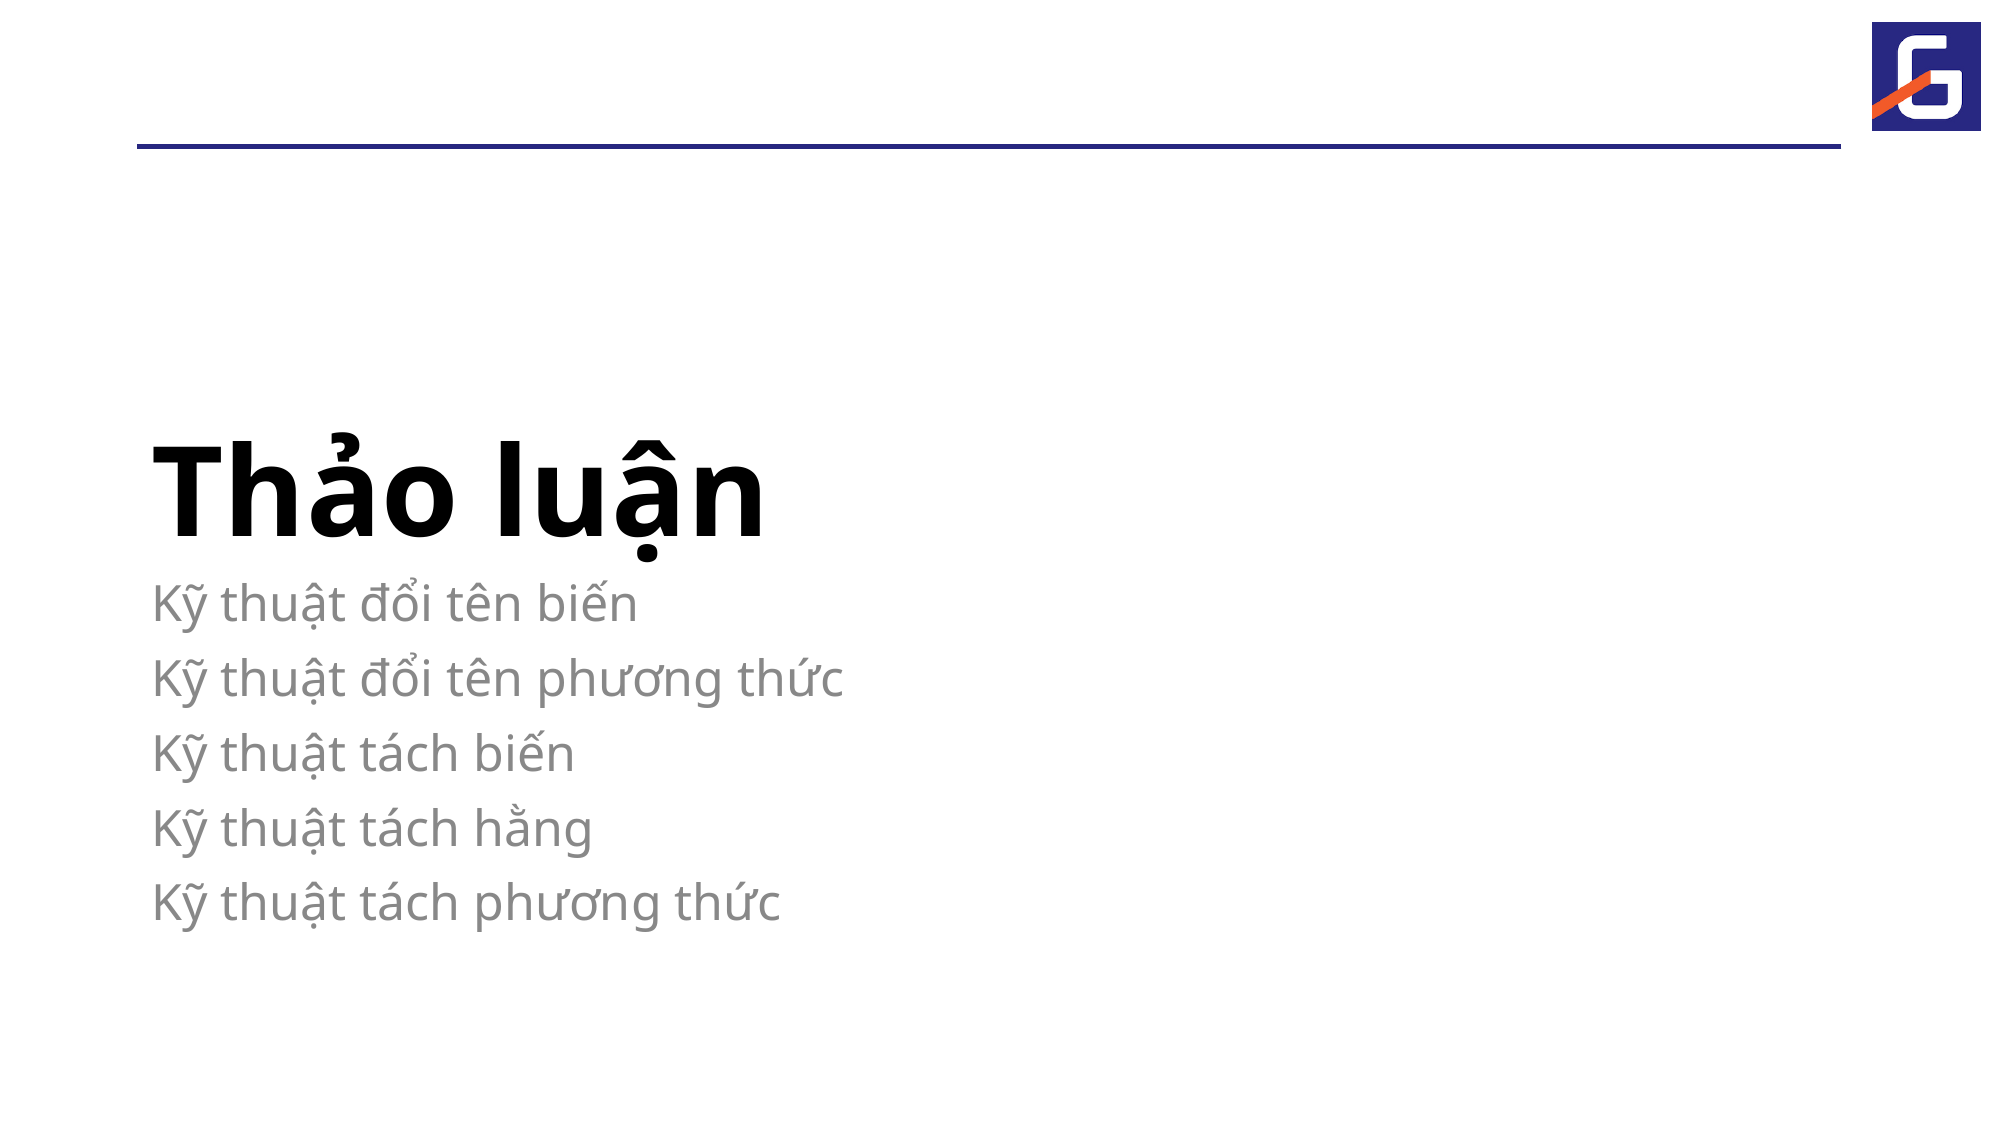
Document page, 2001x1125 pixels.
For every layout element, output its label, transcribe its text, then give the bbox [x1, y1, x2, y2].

list Kỹ thuật đổi tên biến Kỹ thuật đổi tên phương thức Kỹ thuật tách biến Kỹ thuật tách hằng Kỹ thuật tách phương thức [136, 570, 1862, 999]
picture [1872, 22, 1981, 131]
title Thảo luận [136, 280, 1862, 570]
